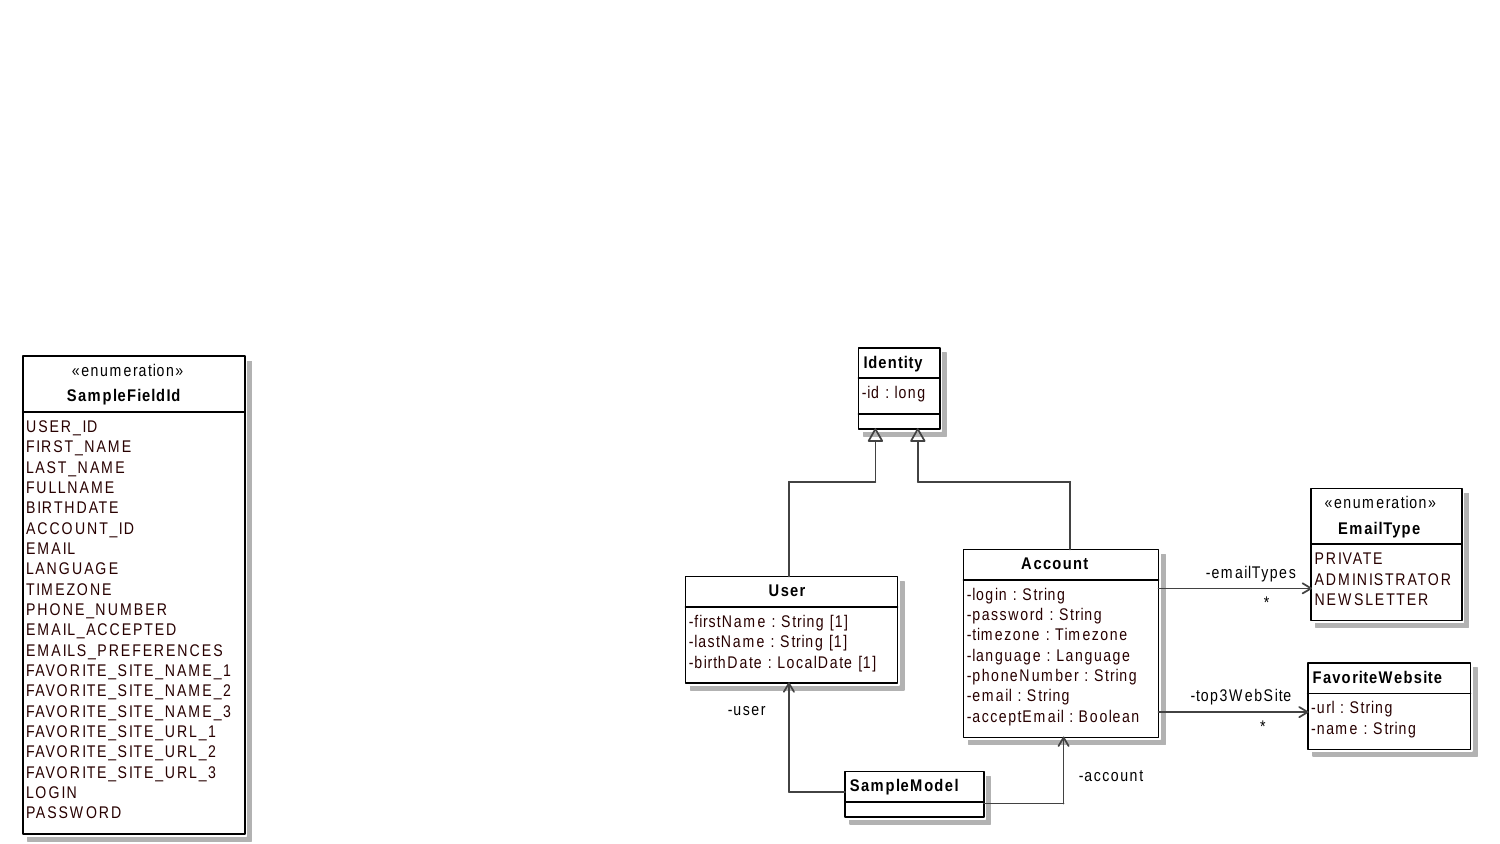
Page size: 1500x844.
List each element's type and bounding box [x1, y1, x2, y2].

picture [21, 346, 1479, 842]
